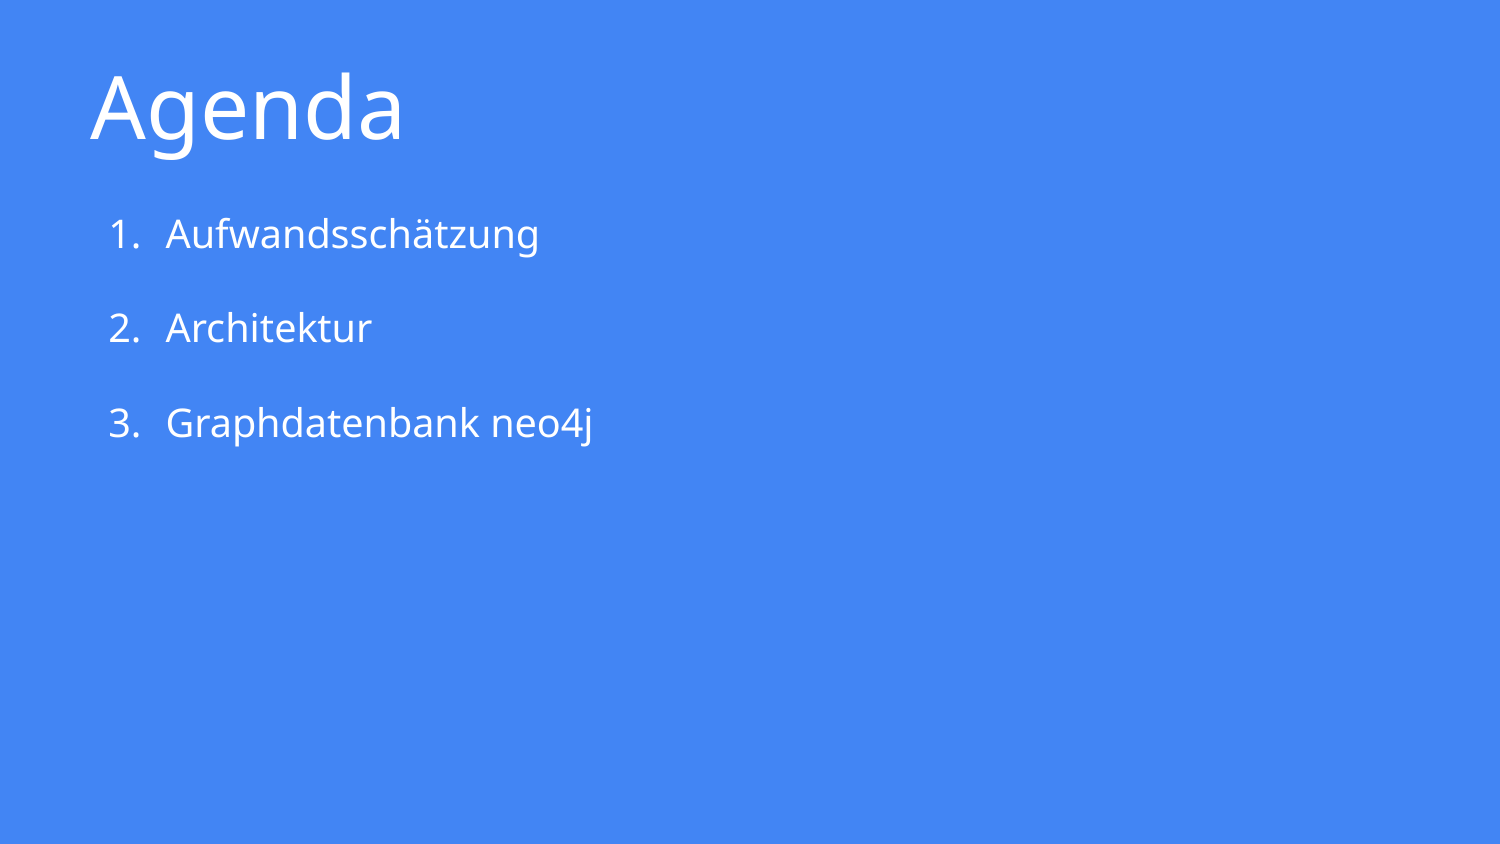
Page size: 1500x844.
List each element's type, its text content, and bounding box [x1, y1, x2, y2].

title Agenda [75, 21, 1425, 188]
text_box Aufwandsschätzung Architektur Graphdatenbank neo4j [75, 193, 1352, 461]
